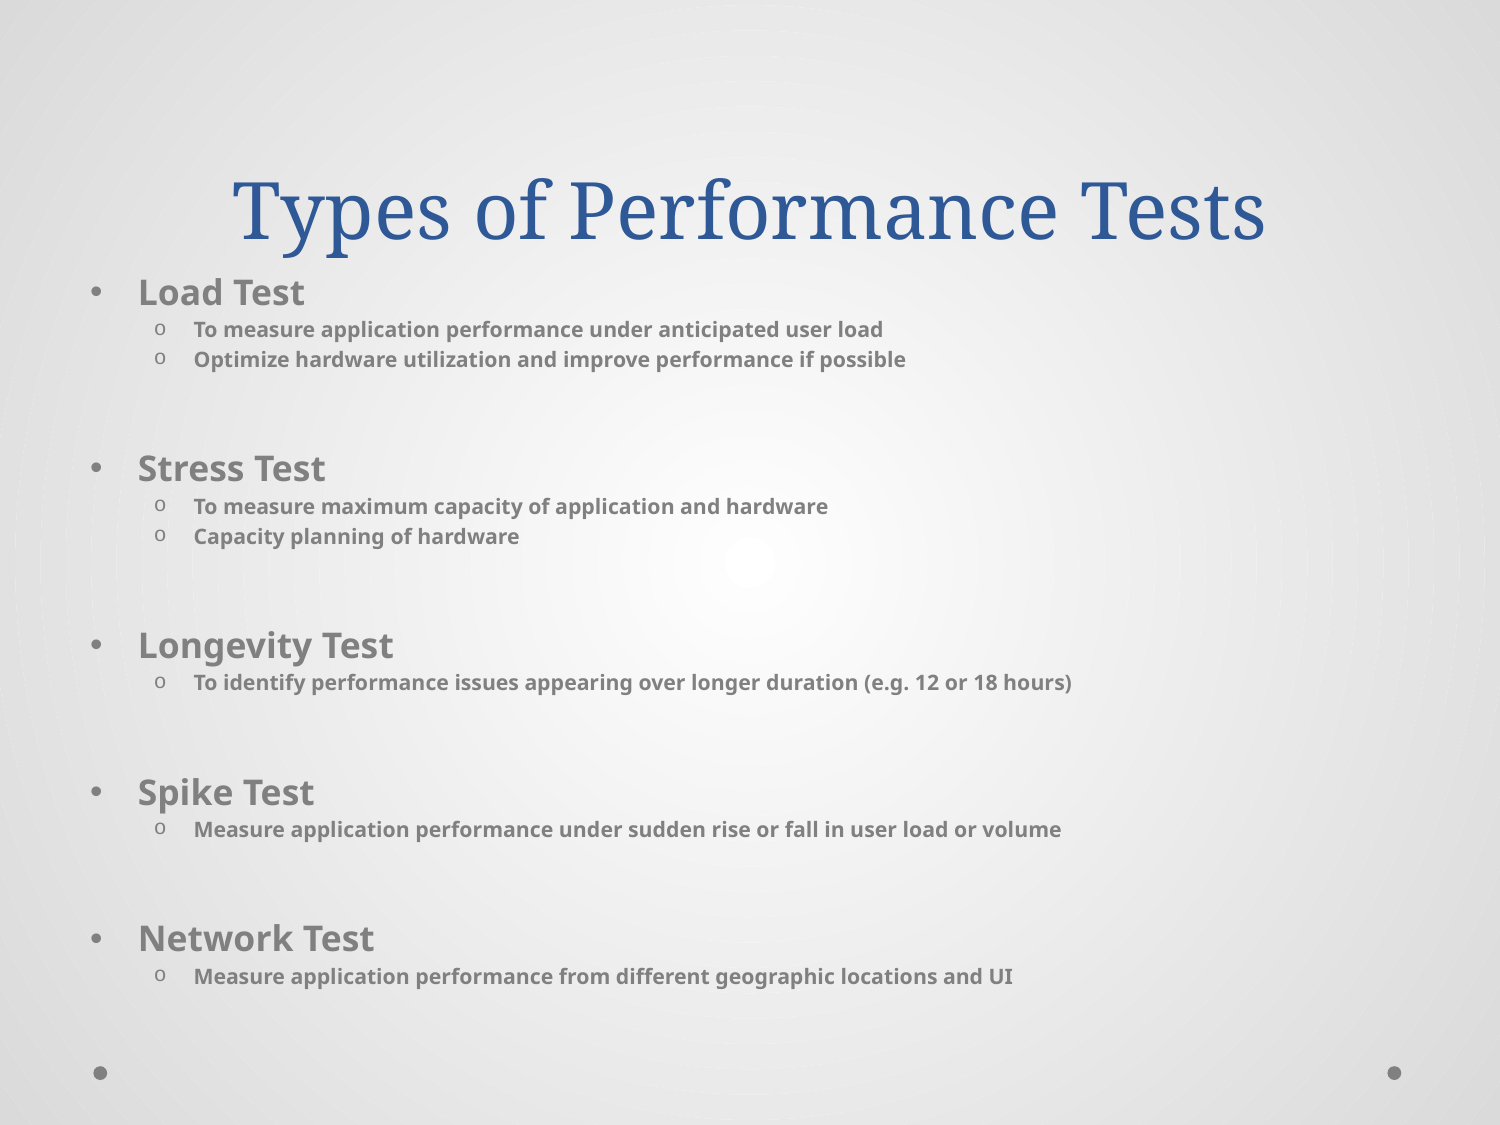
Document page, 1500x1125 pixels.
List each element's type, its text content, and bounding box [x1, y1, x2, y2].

title Types of Performance Tests [75, 0, 1425, 262]
list Load Test To measure application performance under anticipated user load Optimize hardware utilization and improve performance if possible Stress Test To measure maximum capacity of application and hardware Capacity planning of hardware Longevity Test To identify performance issues appearing over longer duration (e.g. 12 or 18 hours) Spike Test Measure application performance under sudden rise or fall in user load or volume Network Test Measure application performance from different geographic locations and UI [75, 262, 1425, 1005]
